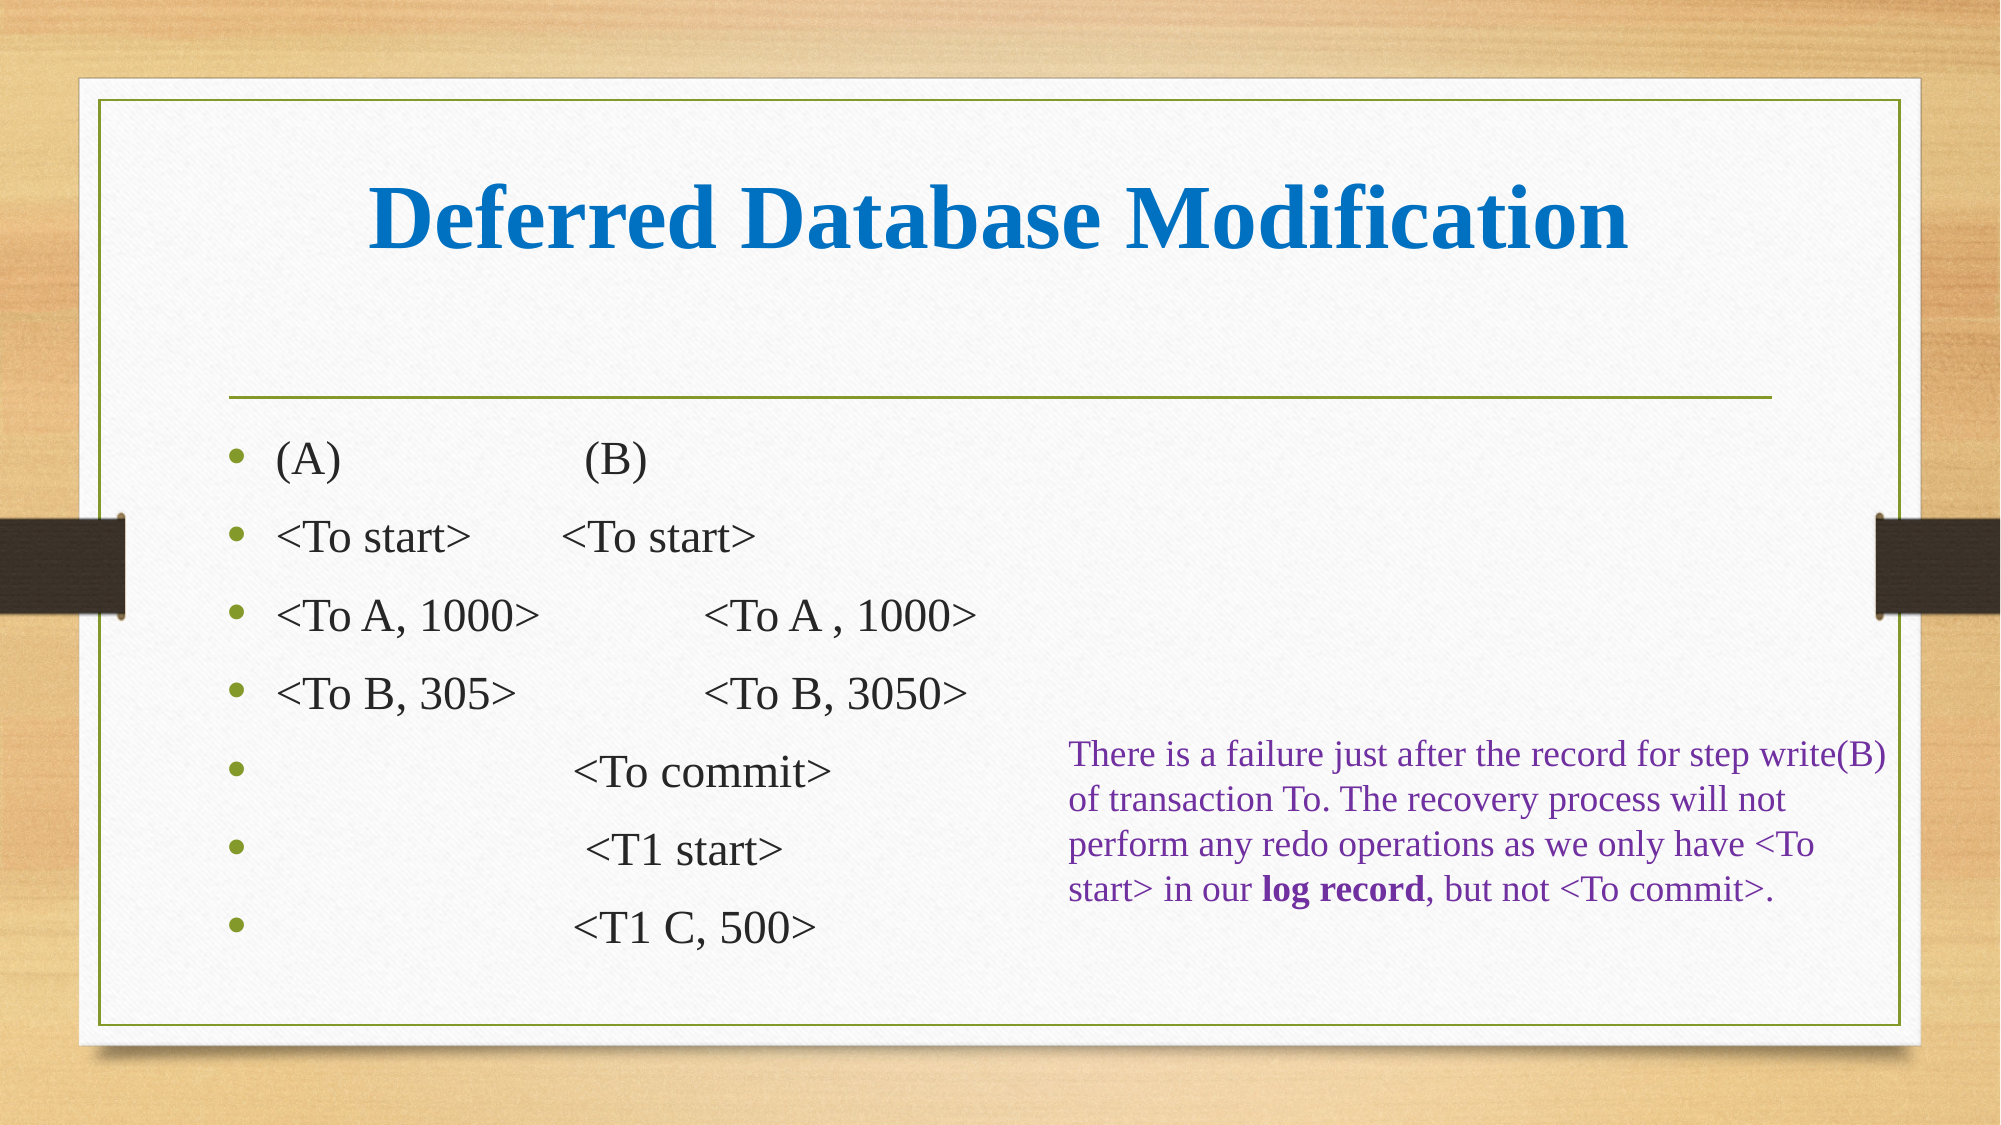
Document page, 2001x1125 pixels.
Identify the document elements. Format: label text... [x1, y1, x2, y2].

list (A) (B) <To start> <To start> <To A, 1000> <To A , 1000> <To B, 305> <To B, 3050> <To commit> <T1 start> <T1 C, 500> [212, 419, 1788, 964]
text_box There is a failure just after the record for step write(B) of transaction To. The recovery process will not perform any redo operations as we only have <To start> in our log record, but not <To commit>. [1053, 721, 1919, 917]
picture [0, 0, 2001, 1125]
title Deferred Database Modification [212, 105, 1788, 319]
